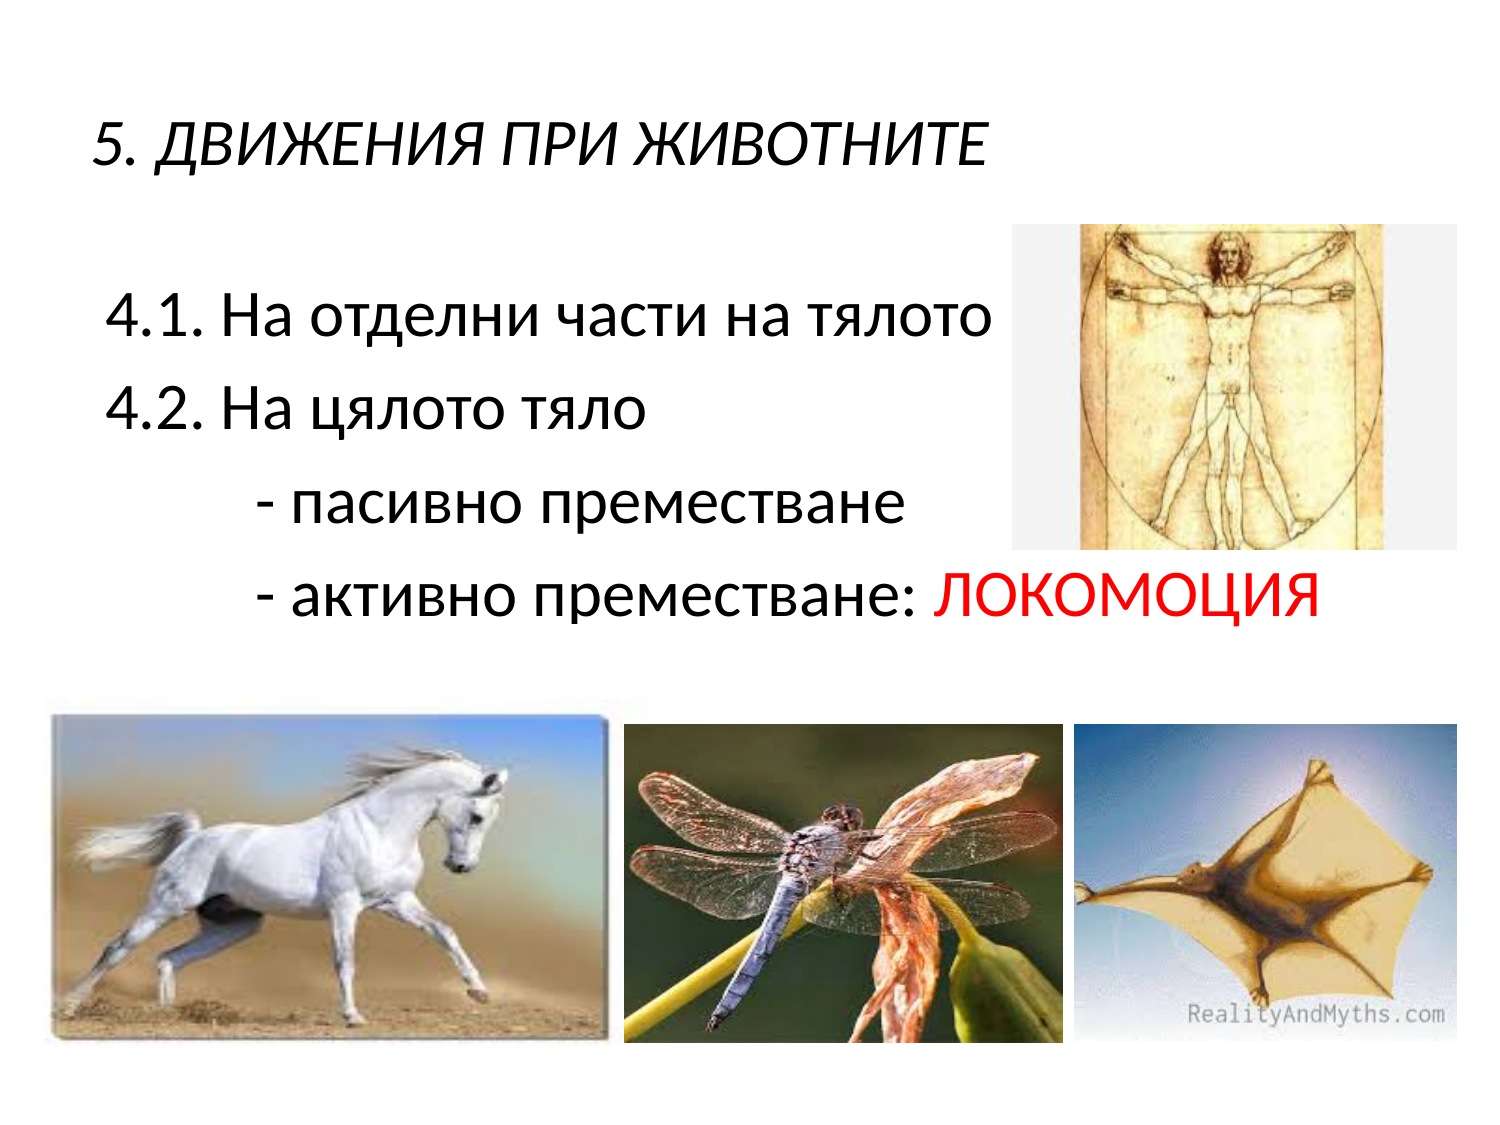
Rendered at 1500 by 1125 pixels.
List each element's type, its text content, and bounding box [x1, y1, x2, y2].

picture [0, 624, 1063, 1125]
picture [1074, 724, 1457, 1041]
title 5. ДВИЖЕНИЯ ПРИ ЖИВОТНИТЕ [75, 45, 1425, 233]
list 4.1. На отделни части на тялото 4.2. На цялото тяло - пасивно преместване - активно преместване: ЛОКОМОЦИЯ [75, 262, 1425, 1005]
picture [1012, 224, 1457, 551]
